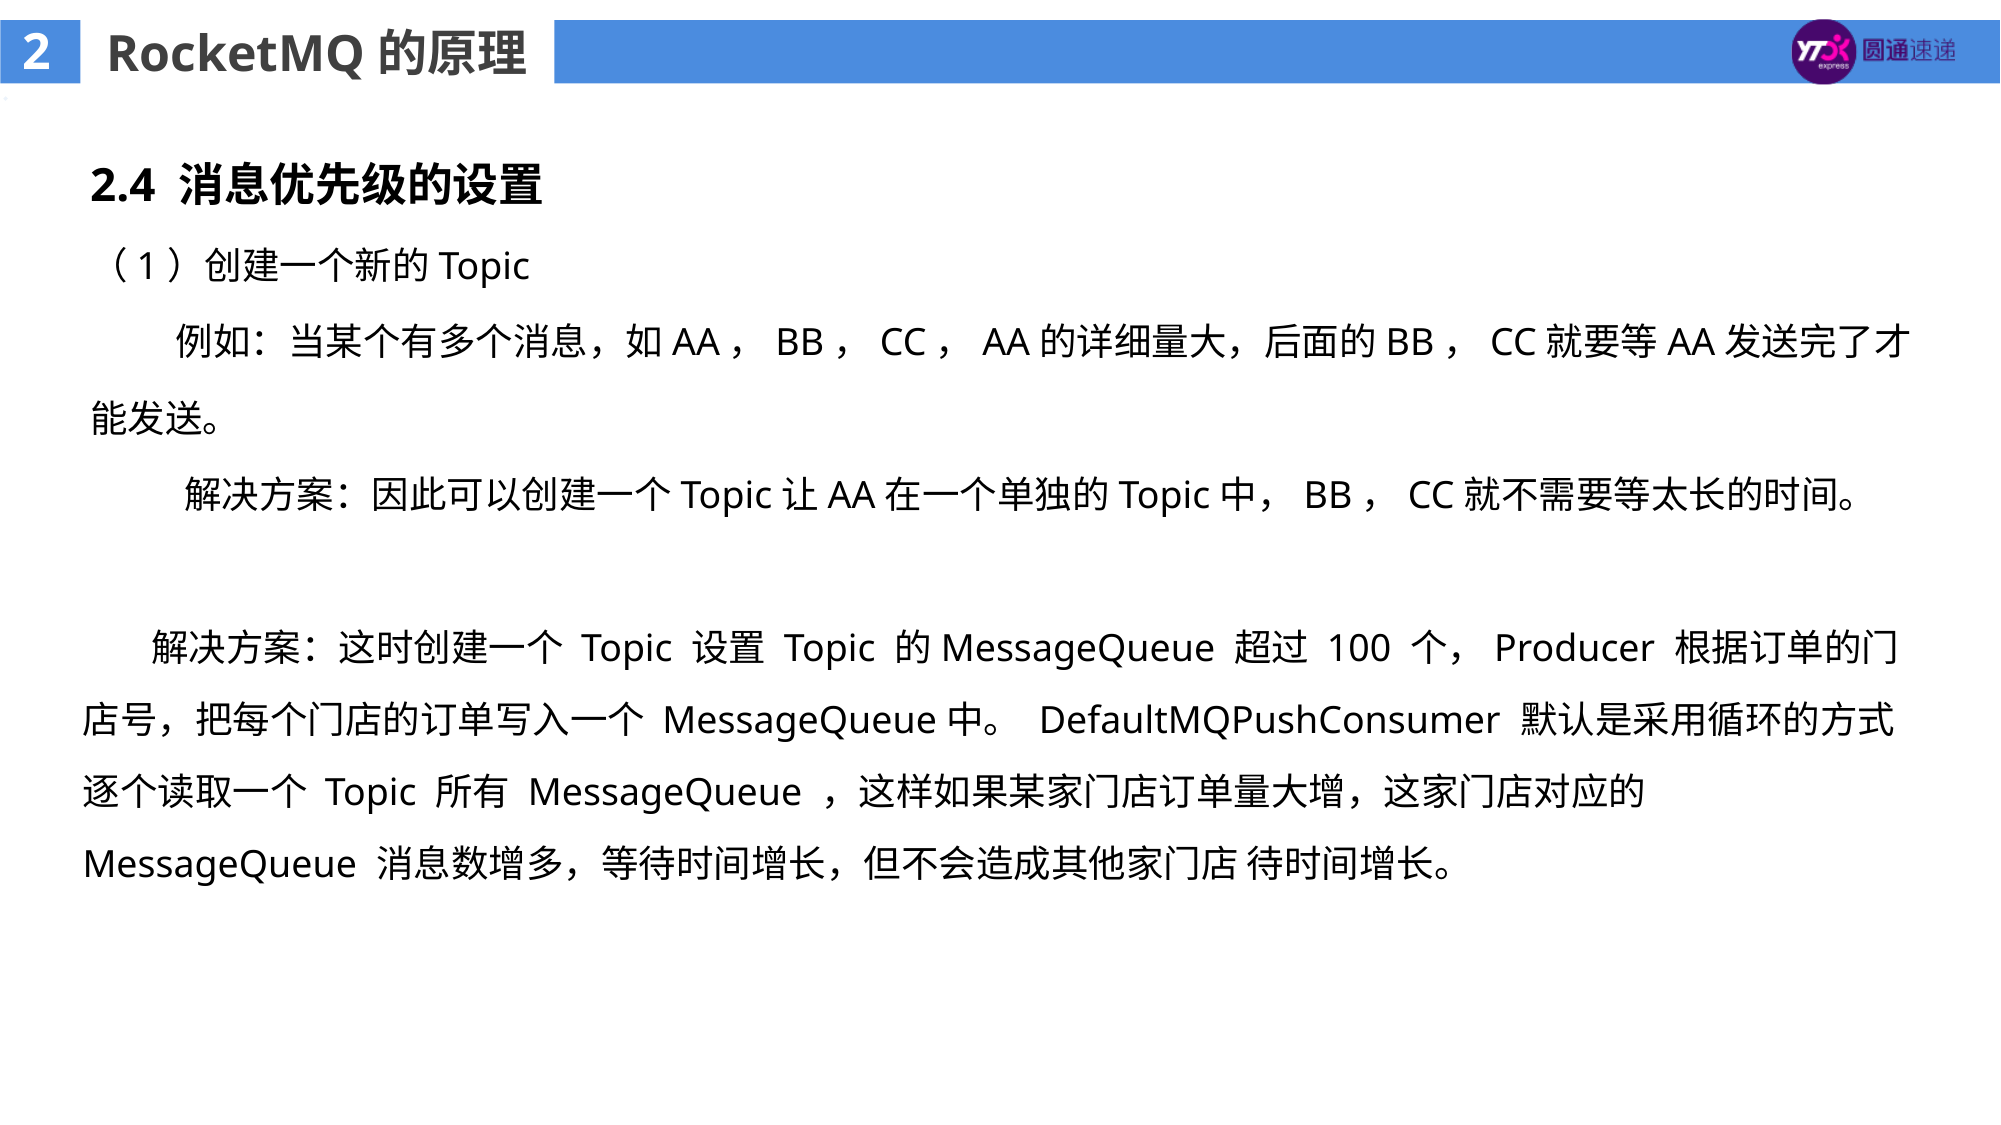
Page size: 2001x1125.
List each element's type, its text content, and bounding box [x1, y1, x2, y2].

text_box [0, 19, 8, 84]
text_box 2.4 消息优先级的设置 （1）创建一个新的Topic 例如：当某个有多个消息，如AA，BB，CC，AA的详细量大，后面的BB，CC就要等AA发送完了才能发送。 解决方案：因此可以创建一个Topic让AA在一个单独的Topic中，BB，CC就不需要等太长的时间。 （2）创建Topic的MessageQueue数量 例如：一个订单处理系统，接收从 100 家快递门店过来的请求，把这些请求通过 Producer 写入 RocketMQ ；订单处理程序通过 Consumer 从队列里读取消息并处理，每天最多处理8万单，如果这 100 个快递门店中某几个门店订单量大增，比如门店一接了个大客户，一个上午就发出8万单消息请求，这样其他的99 家门店可能被迫等待门店一的8万单处理完，也就是两天后订单才能被处理，显然很不公平。 [75, 114, 1948, 1032]
text_box 解决方案：这时创建一个 Topic 设置 Topic 的MessageQueue 超过 100 个，Producer 根据订单的门店号，把每个门店的订单写入一个 MessageQueue中。 DefaultMQPushConsumer 默认是采用循环的方式逐个读取一个 Topic 所有 MessageQueue ，这样如果某家门店订单量大增，这家门店对应的MessageQueue 消息数增多，等待时间增长，但不会造成其他家门店 待时间增长。 [67, 589, 1932, 1028]
text_box [555, 19, 1746, 84]
text_box RocketMQ的原理 [79, 11, 555, 93]
text_box 2 [8, 12, 85, 88]
picture [1746, 18, 2000, 86]
